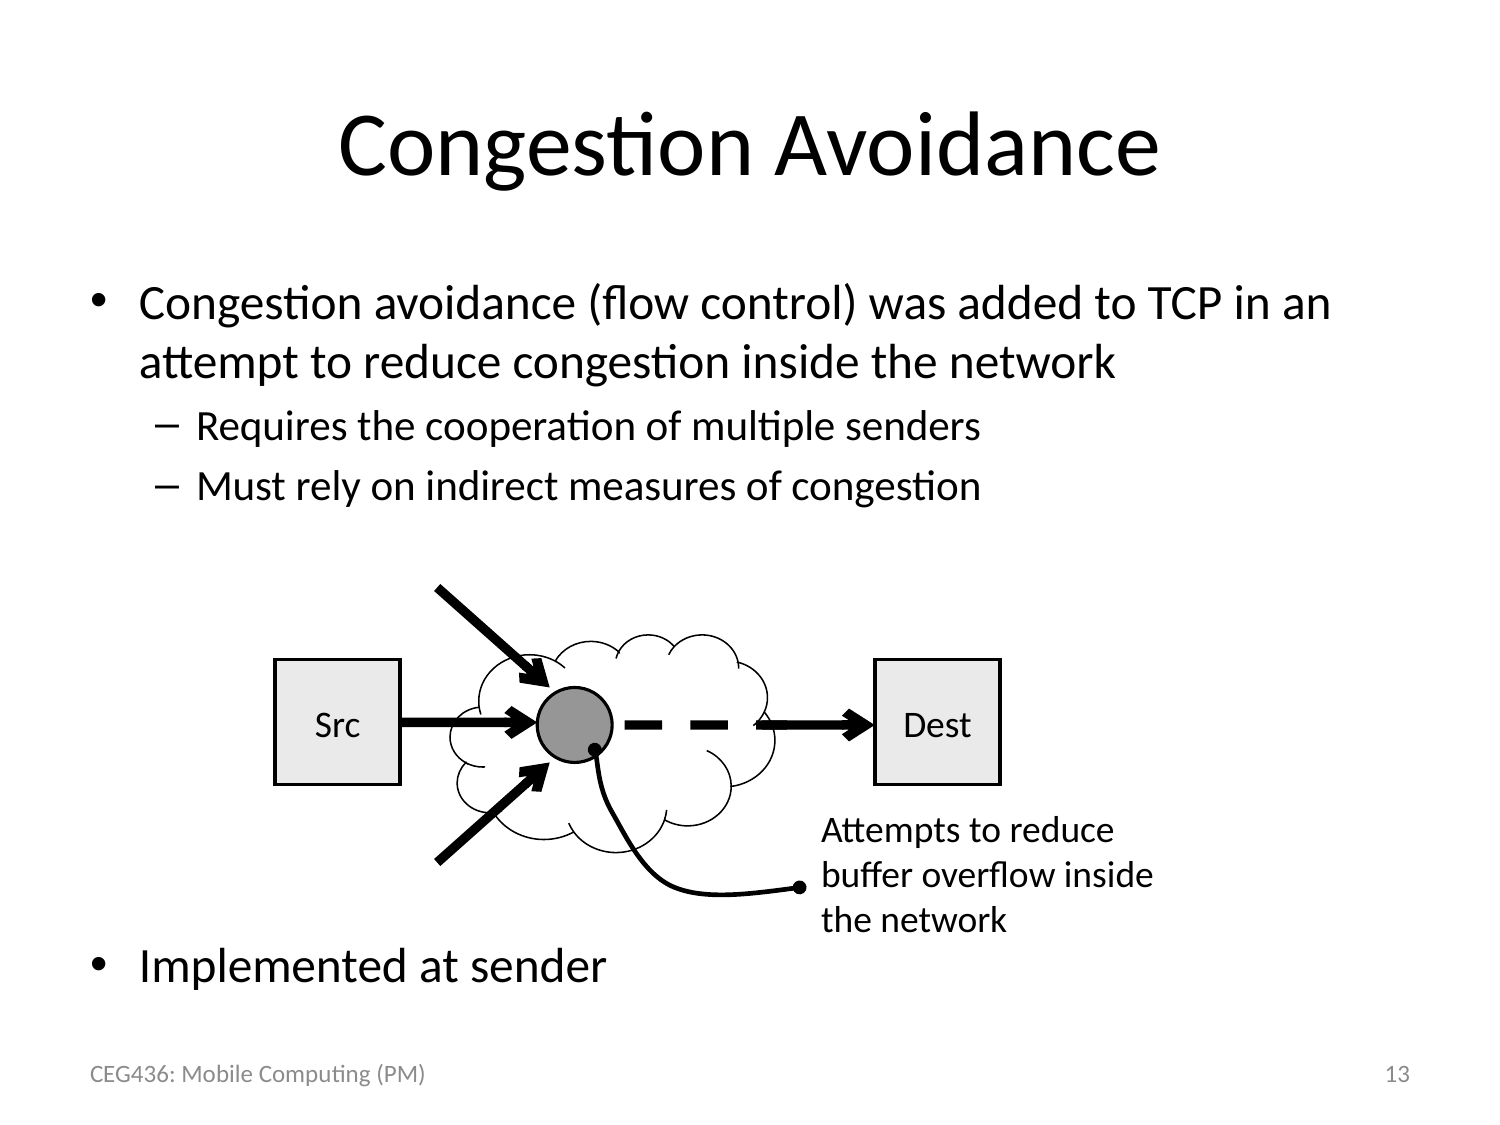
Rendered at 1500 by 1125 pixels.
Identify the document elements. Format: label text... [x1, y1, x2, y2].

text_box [274, 587, 1164, 934]
slide_number CEG436: Mobile Computing (PM) [75, 1042, 488, 1103]
slide_number 13 [1074, 1042, 1425, 1103]
list Congestion avoidance (flow control) was added to TCP in an attempt to reduce congestion inside the network Requires the cooperation of multiple senders Must rely on indirect measures of congestion Implemented at sender [75, 262, 1425, 1005]
title Congestion Avoidance [75, 45, 1425, 233]
